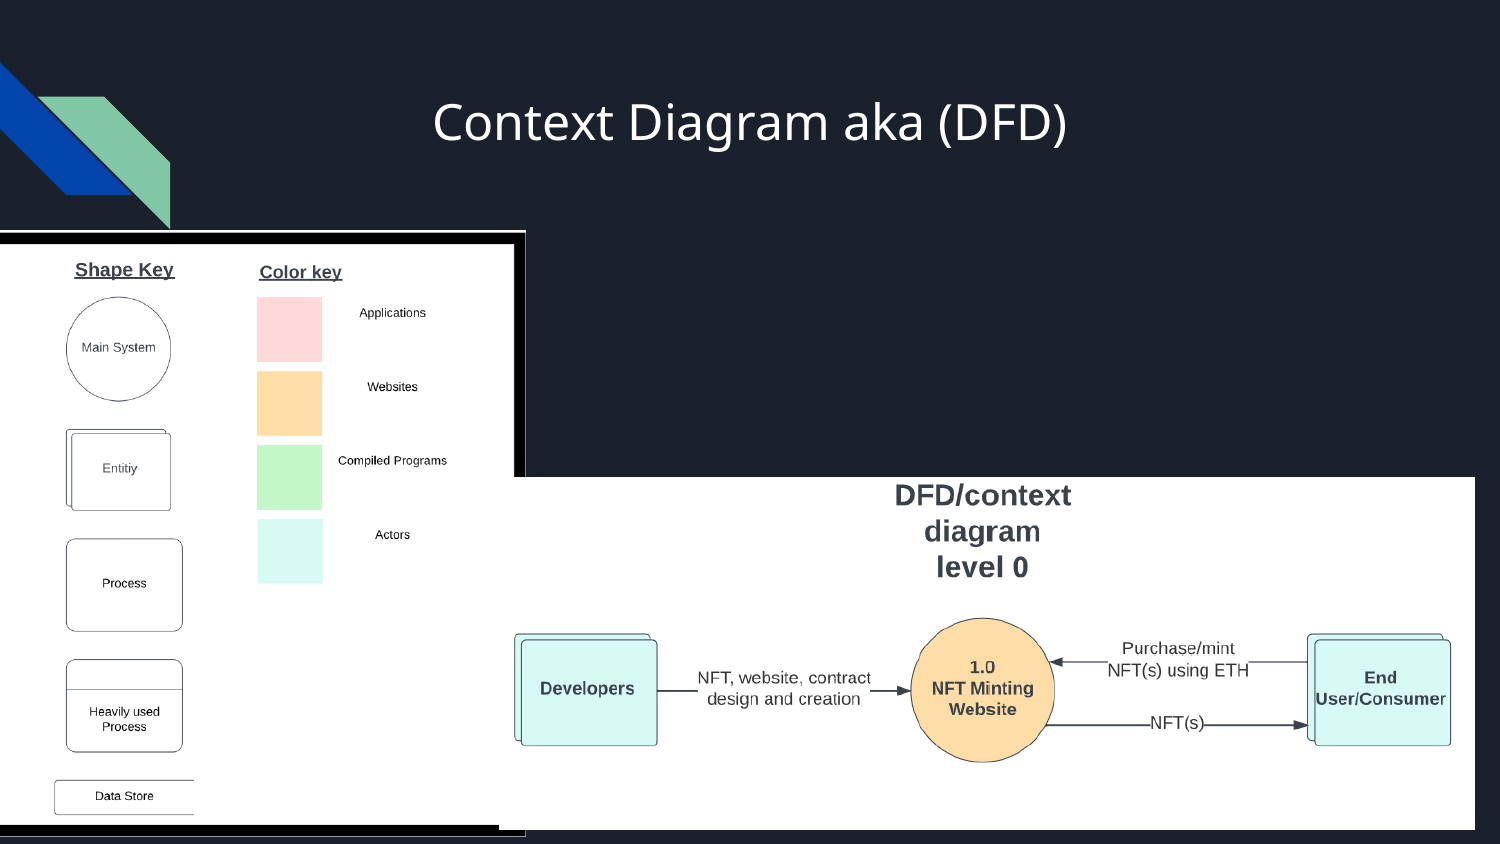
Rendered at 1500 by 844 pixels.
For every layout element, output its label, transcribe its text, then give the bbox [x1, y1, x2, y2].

picture [0, 229, 1475, 837]
title Context Diagram aka (DFD) [172, 72, 1328, 223]
